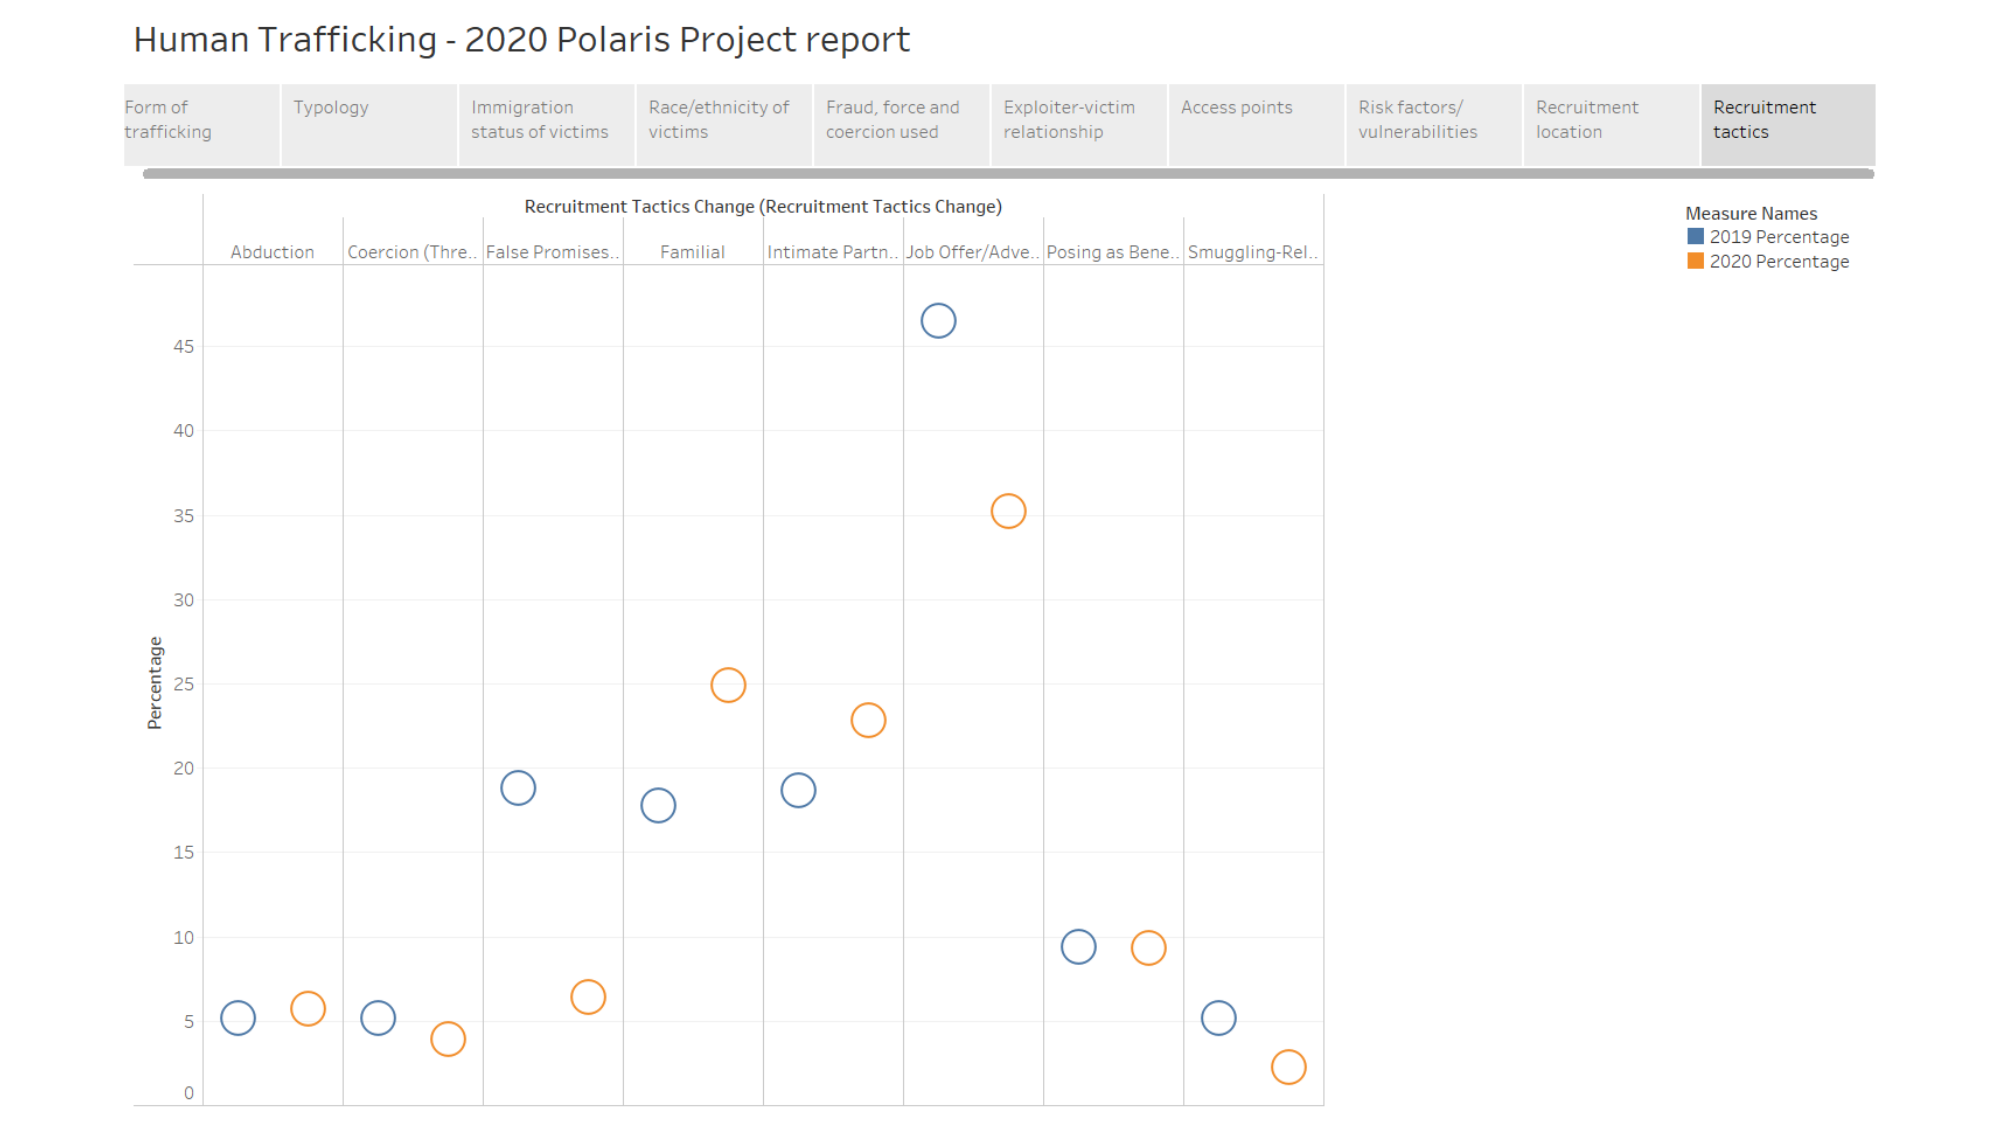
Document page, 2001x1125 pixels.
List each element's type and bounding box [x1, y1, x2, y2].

picture [115, 0, 1885, 1125]
